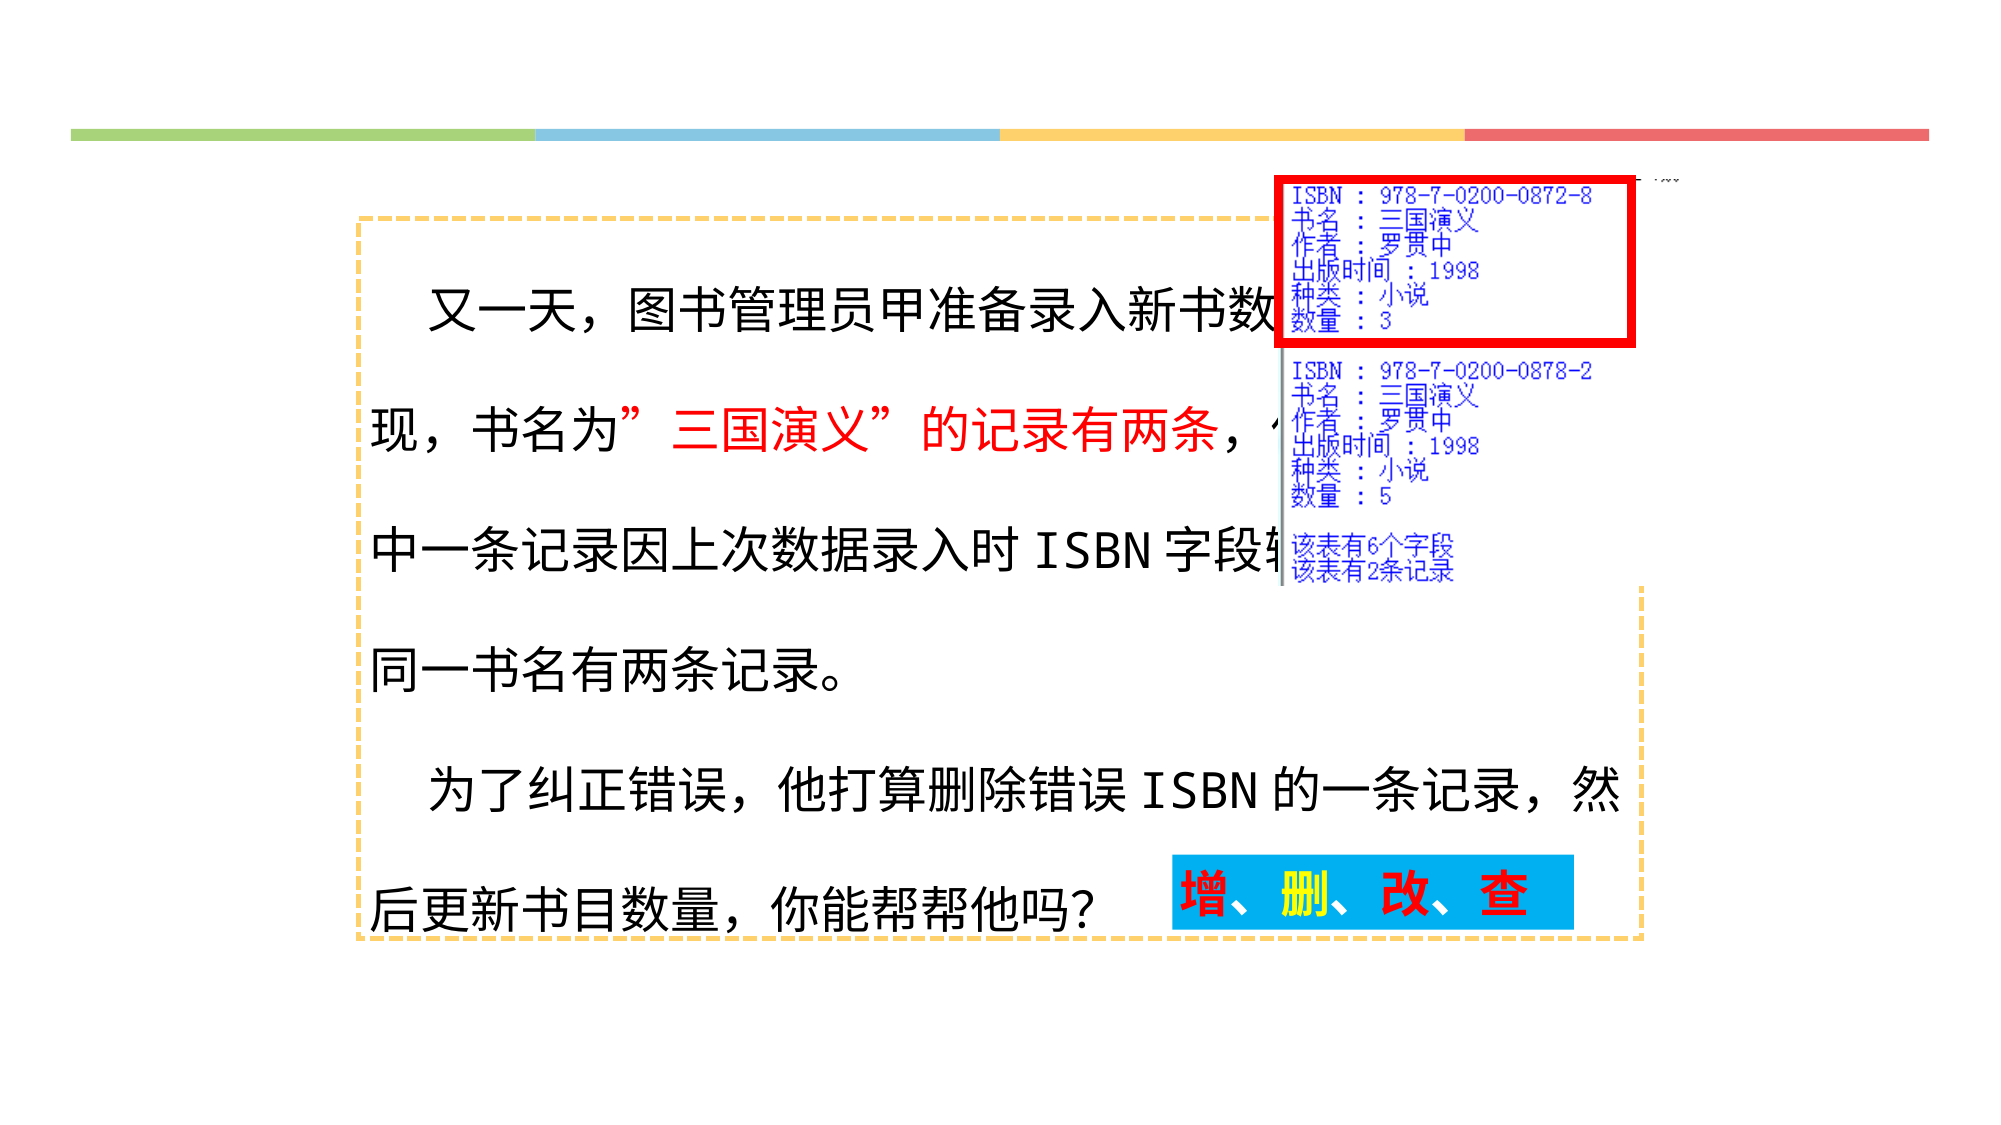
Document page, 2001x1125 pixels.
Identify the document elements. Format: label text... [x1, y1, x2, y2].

picture [1278, 179, 1682, 586]
text_box 增、删、改、查 [1172, 854, 1574, 930]
text_box 又一天，图书管理员甲准备录入新书数据，在查询时发现，书名为”三国演义”的记录有两条，仔细审查发现其中一条记录因上次数据录入时ISBN字段输入错误，导致同一书名有两条记录。 为了纠正错误，他打算删除错误ISBN的一条记录，然后更新书目数量，你能帮帮他吗？ [358, 218, 1642, 939]
